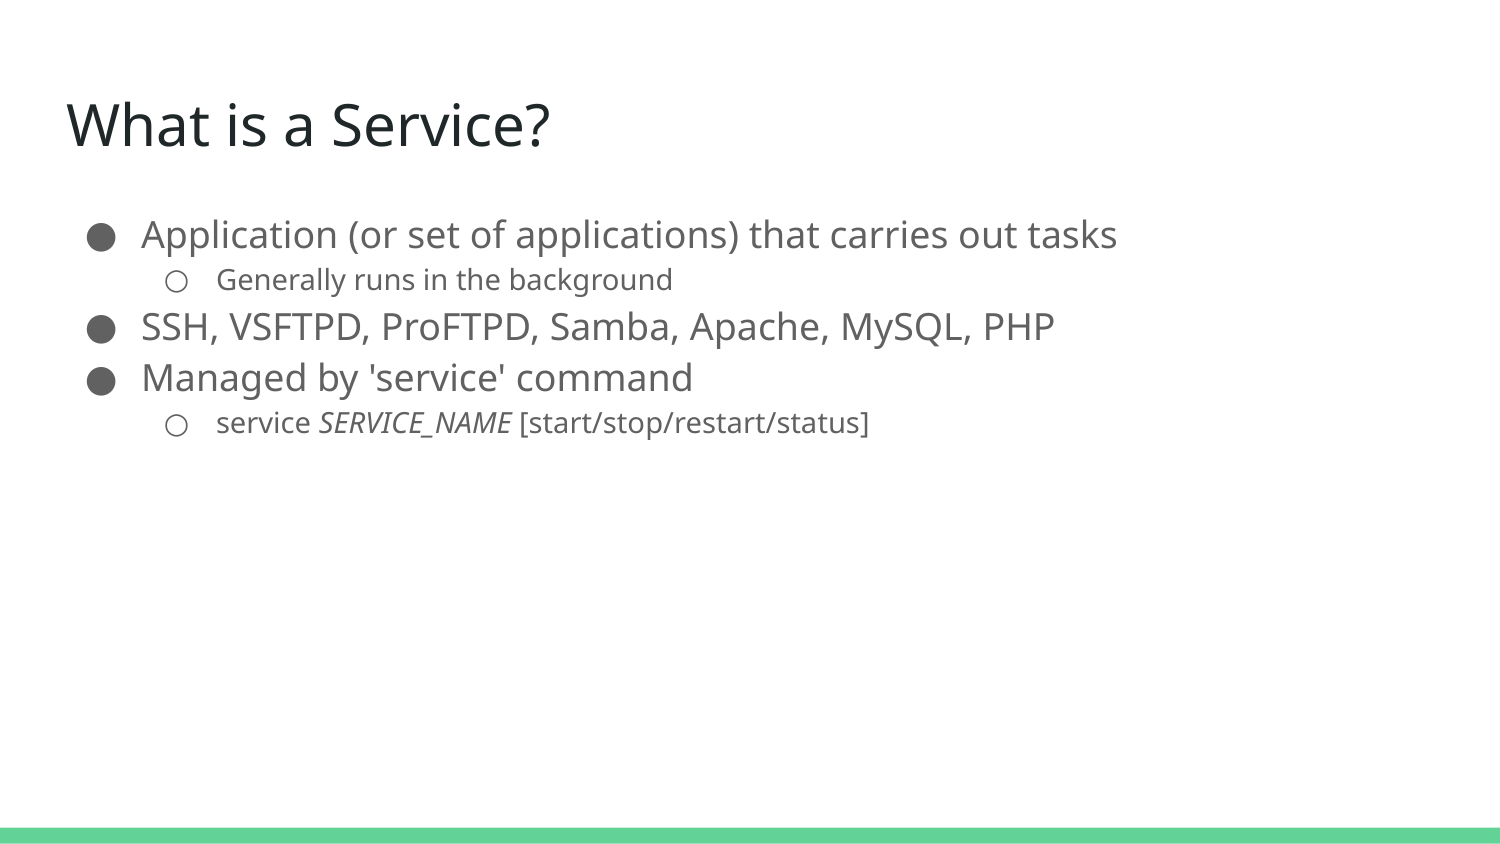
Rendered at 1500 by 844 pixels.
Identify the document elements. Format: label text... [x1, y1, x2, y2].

list Application (or set of applications) that carries out tasks Generally runs in the background SSH, VSFTPD, ProFTPD, Samba, Apache, MySQL, PHP Managed by 'service' command service SERVICE_NAME [start/stop/restart/status] [51, 189, 1449, 750]
title What is a Service? [51, 72, 1449, 167]
